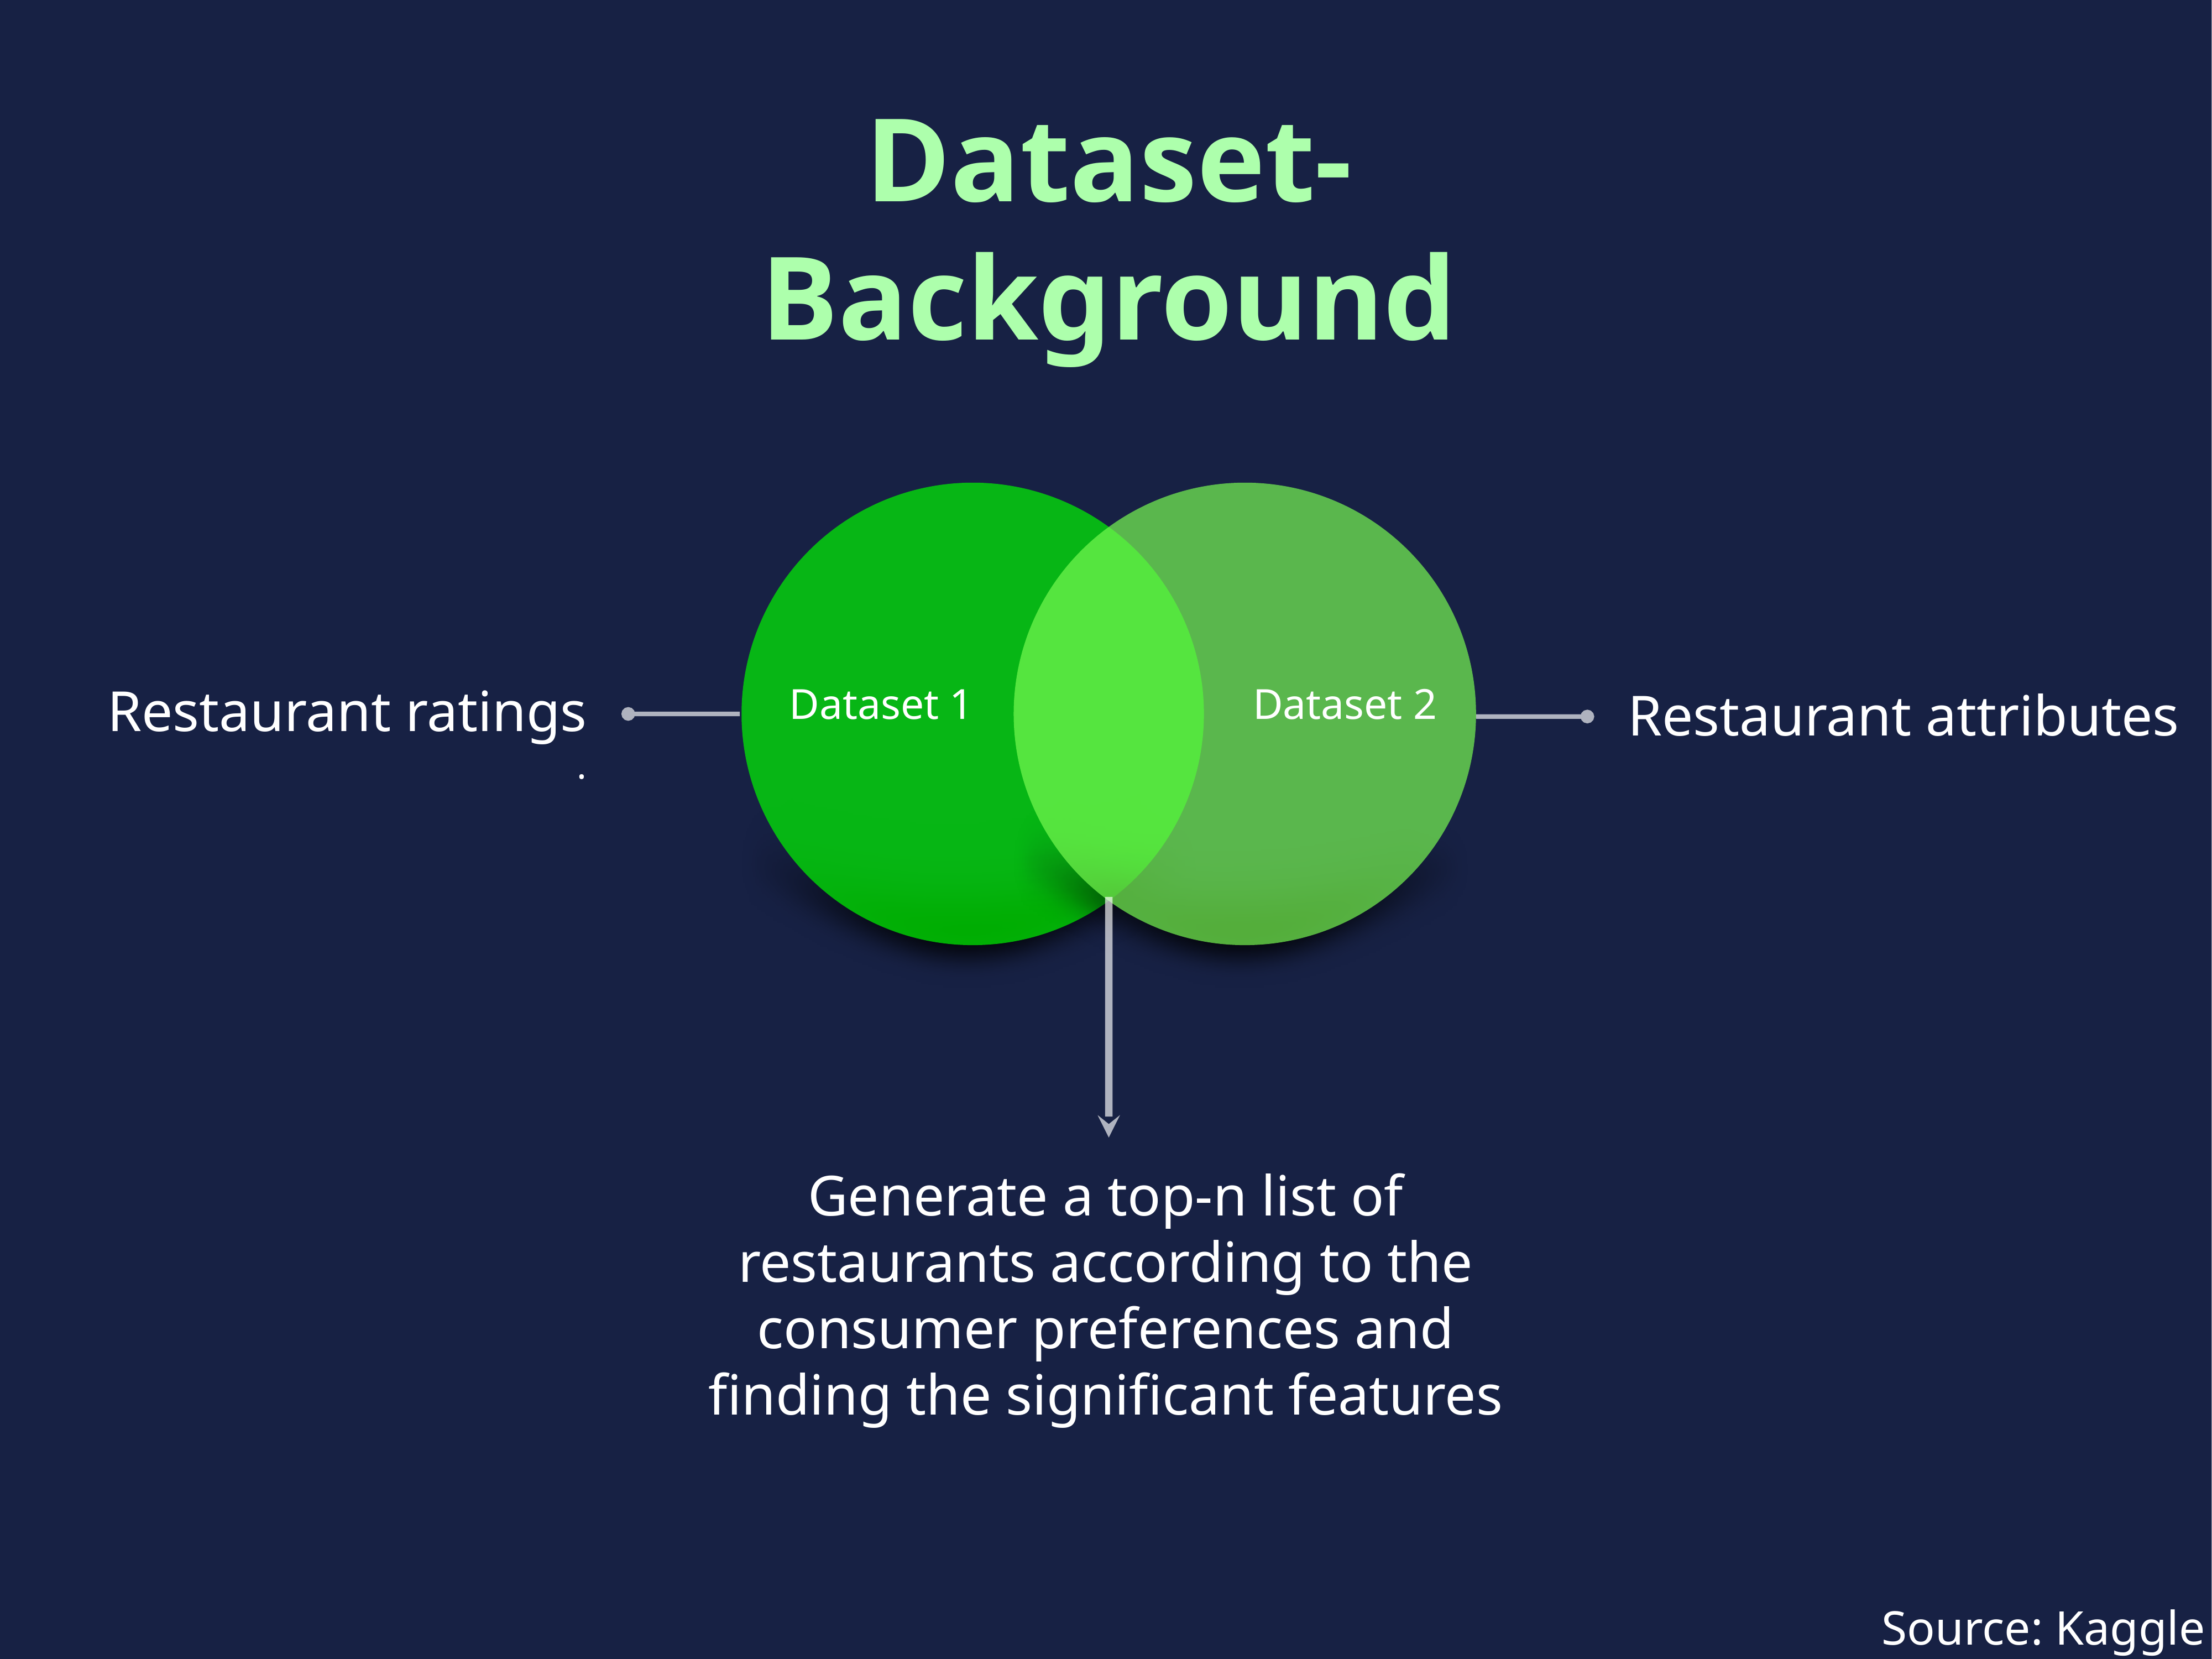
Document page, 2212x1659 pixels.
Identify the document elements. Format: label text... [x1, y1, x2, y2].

text_box Restaurant ratings . [0, 672, 595, 791]
text_box Dataset- Background [409, 82, 1809, 367]
text_box Source: Kaggle [1874, 1594, 2212, 1658]
text_box Generate a top-n list of restaurants according to the consumer preferences and finding the significant features [670, 1156, 1541, 1486]
text_box Restaurant attributes [1611, 672, 2212, 755]
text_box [725, 482, 997, 1019]
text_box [997, 482, 1493, 1019]
